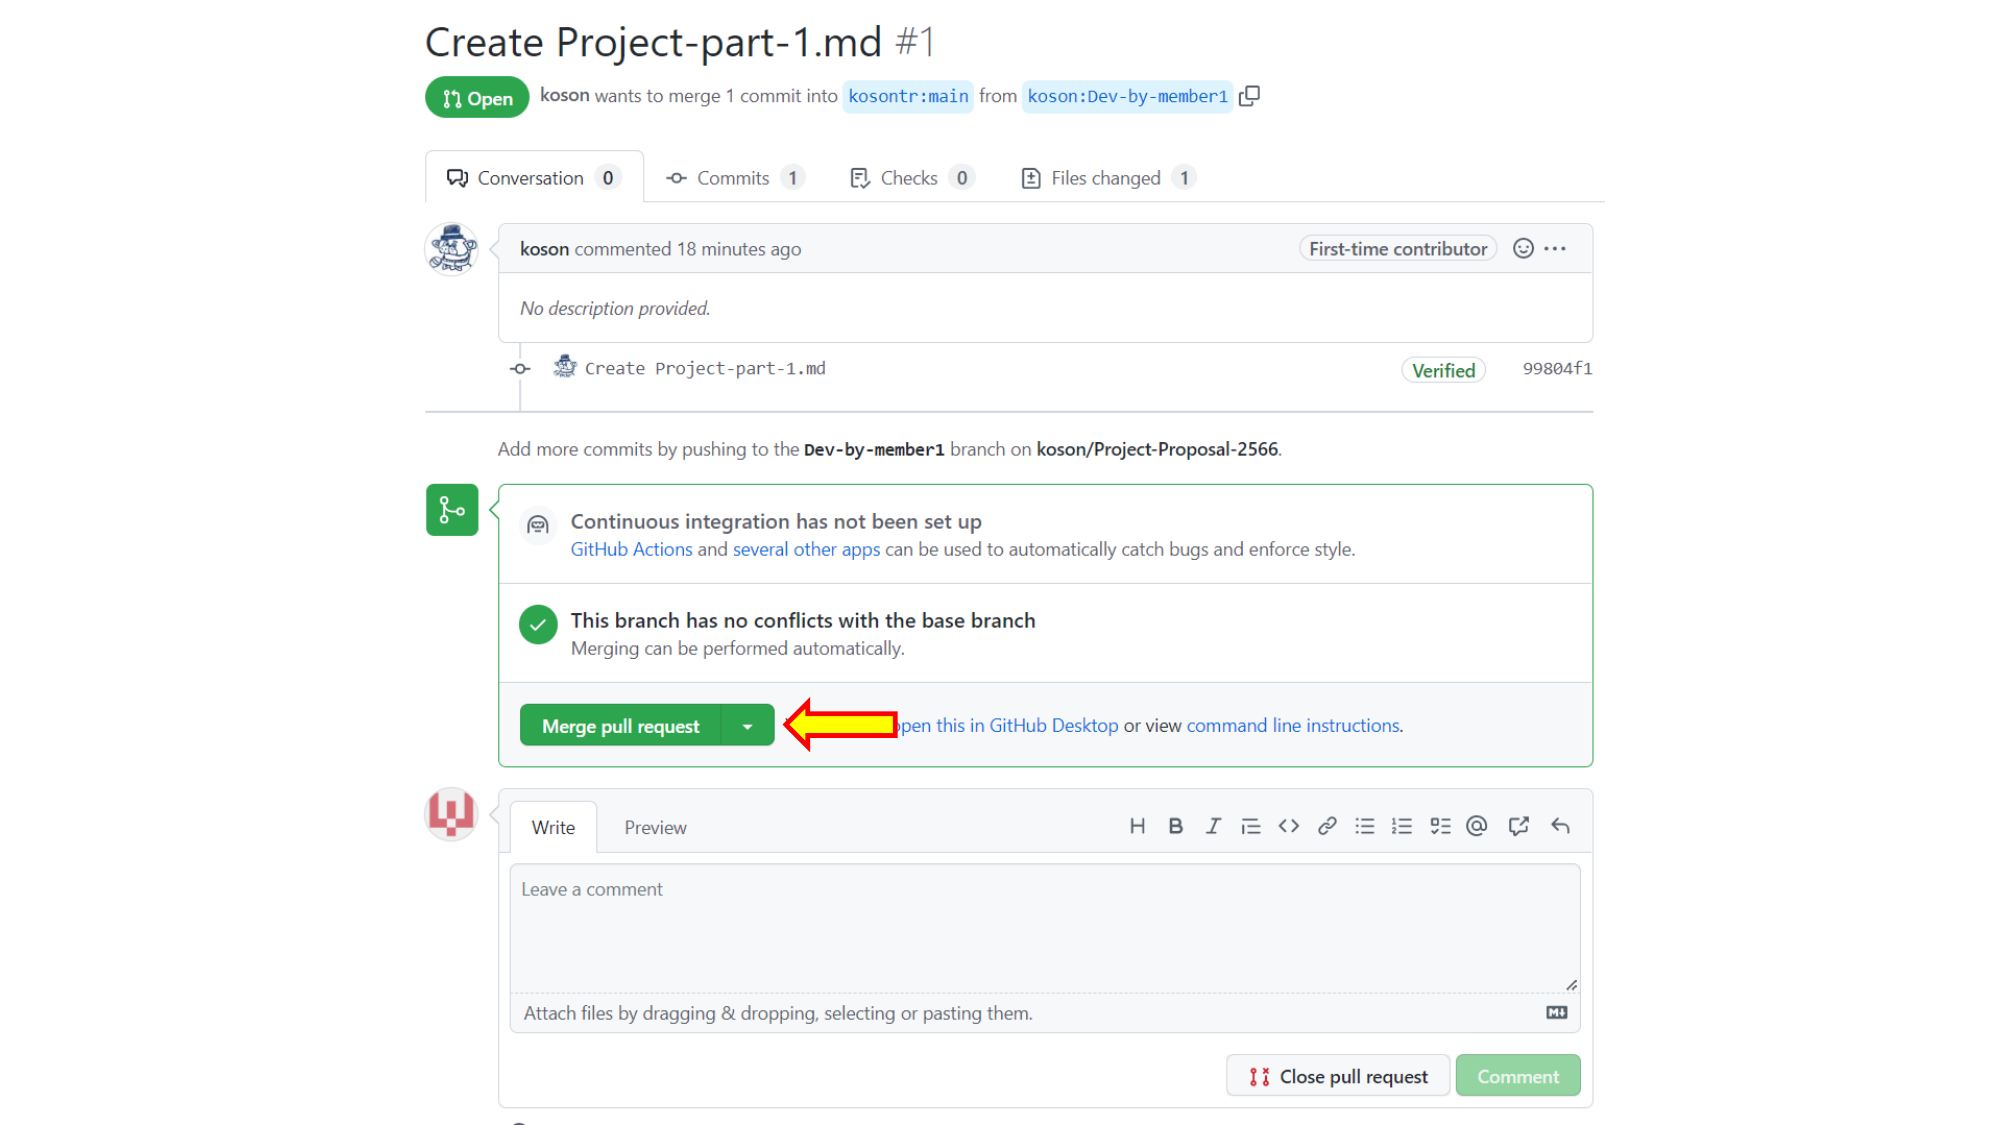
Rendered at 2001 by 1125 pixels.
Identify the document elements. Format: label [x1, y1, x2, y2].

picture [395, 0, 1605, 1125]
